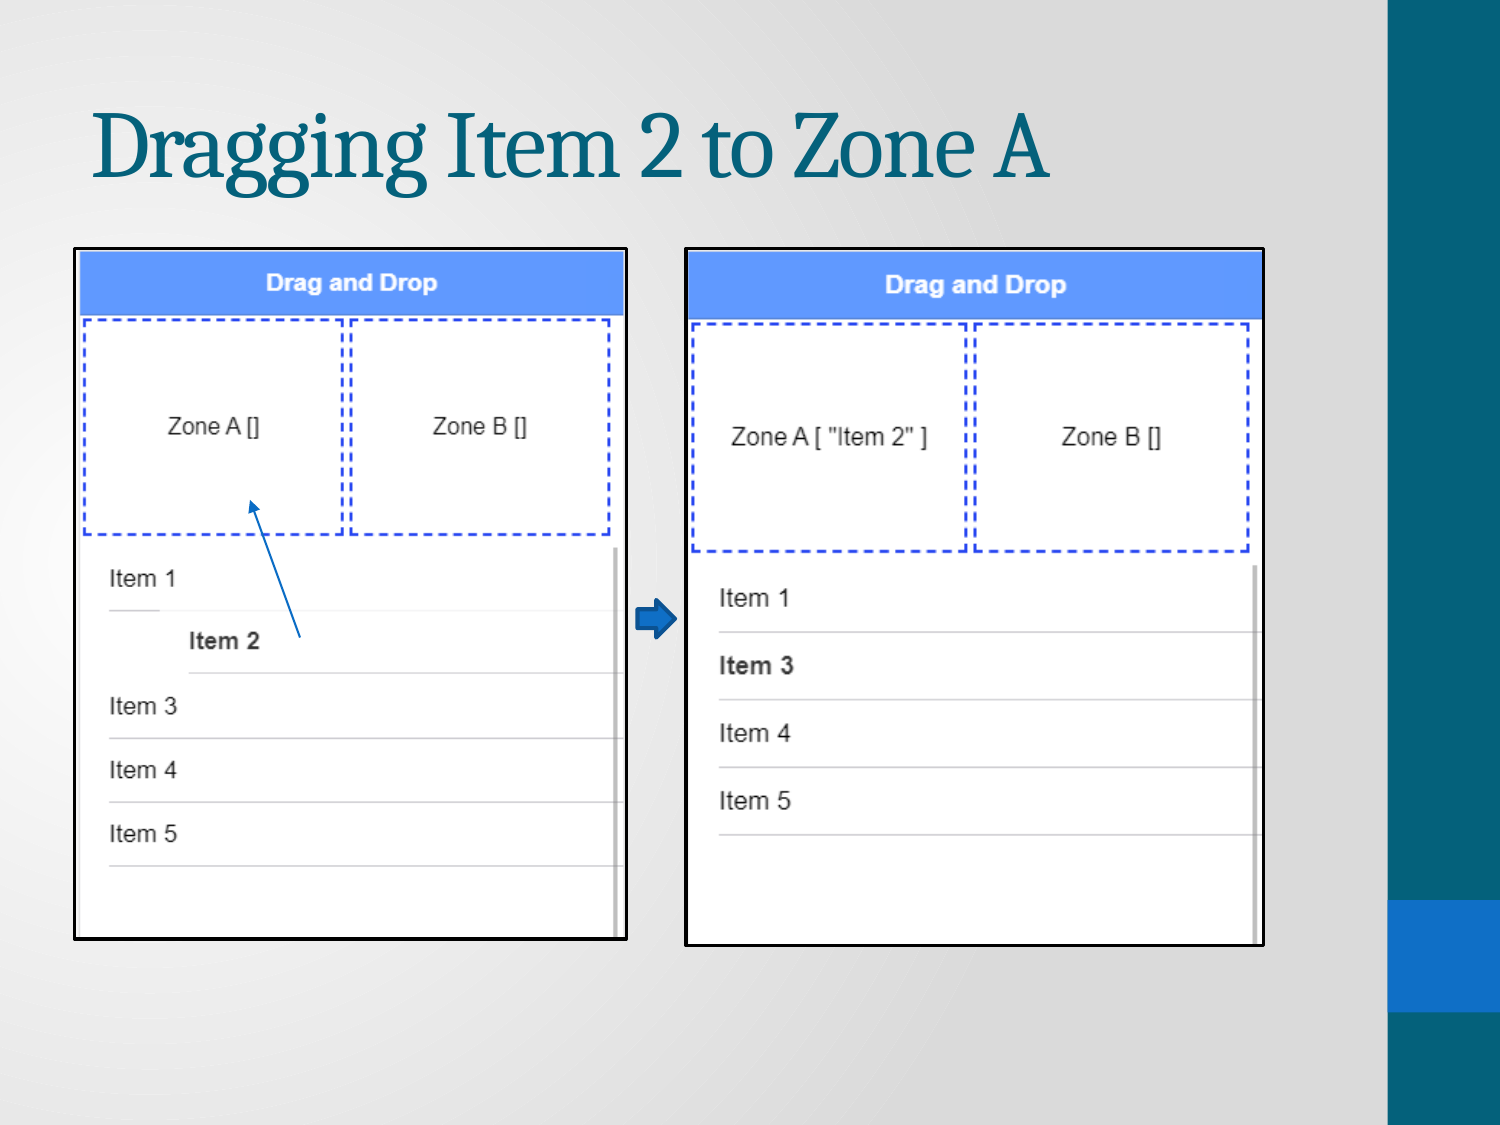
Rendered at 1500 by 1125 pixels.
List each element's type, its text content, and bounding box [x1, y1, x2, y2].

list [686, 249, 1263, 945]
picture [75, 249, 626, 938]
text_box [636, 598, 678, 640]
title Dragging Item 2 to Zone A [75, 45, 1325, 233]
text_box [249, 499, 301, 638]
